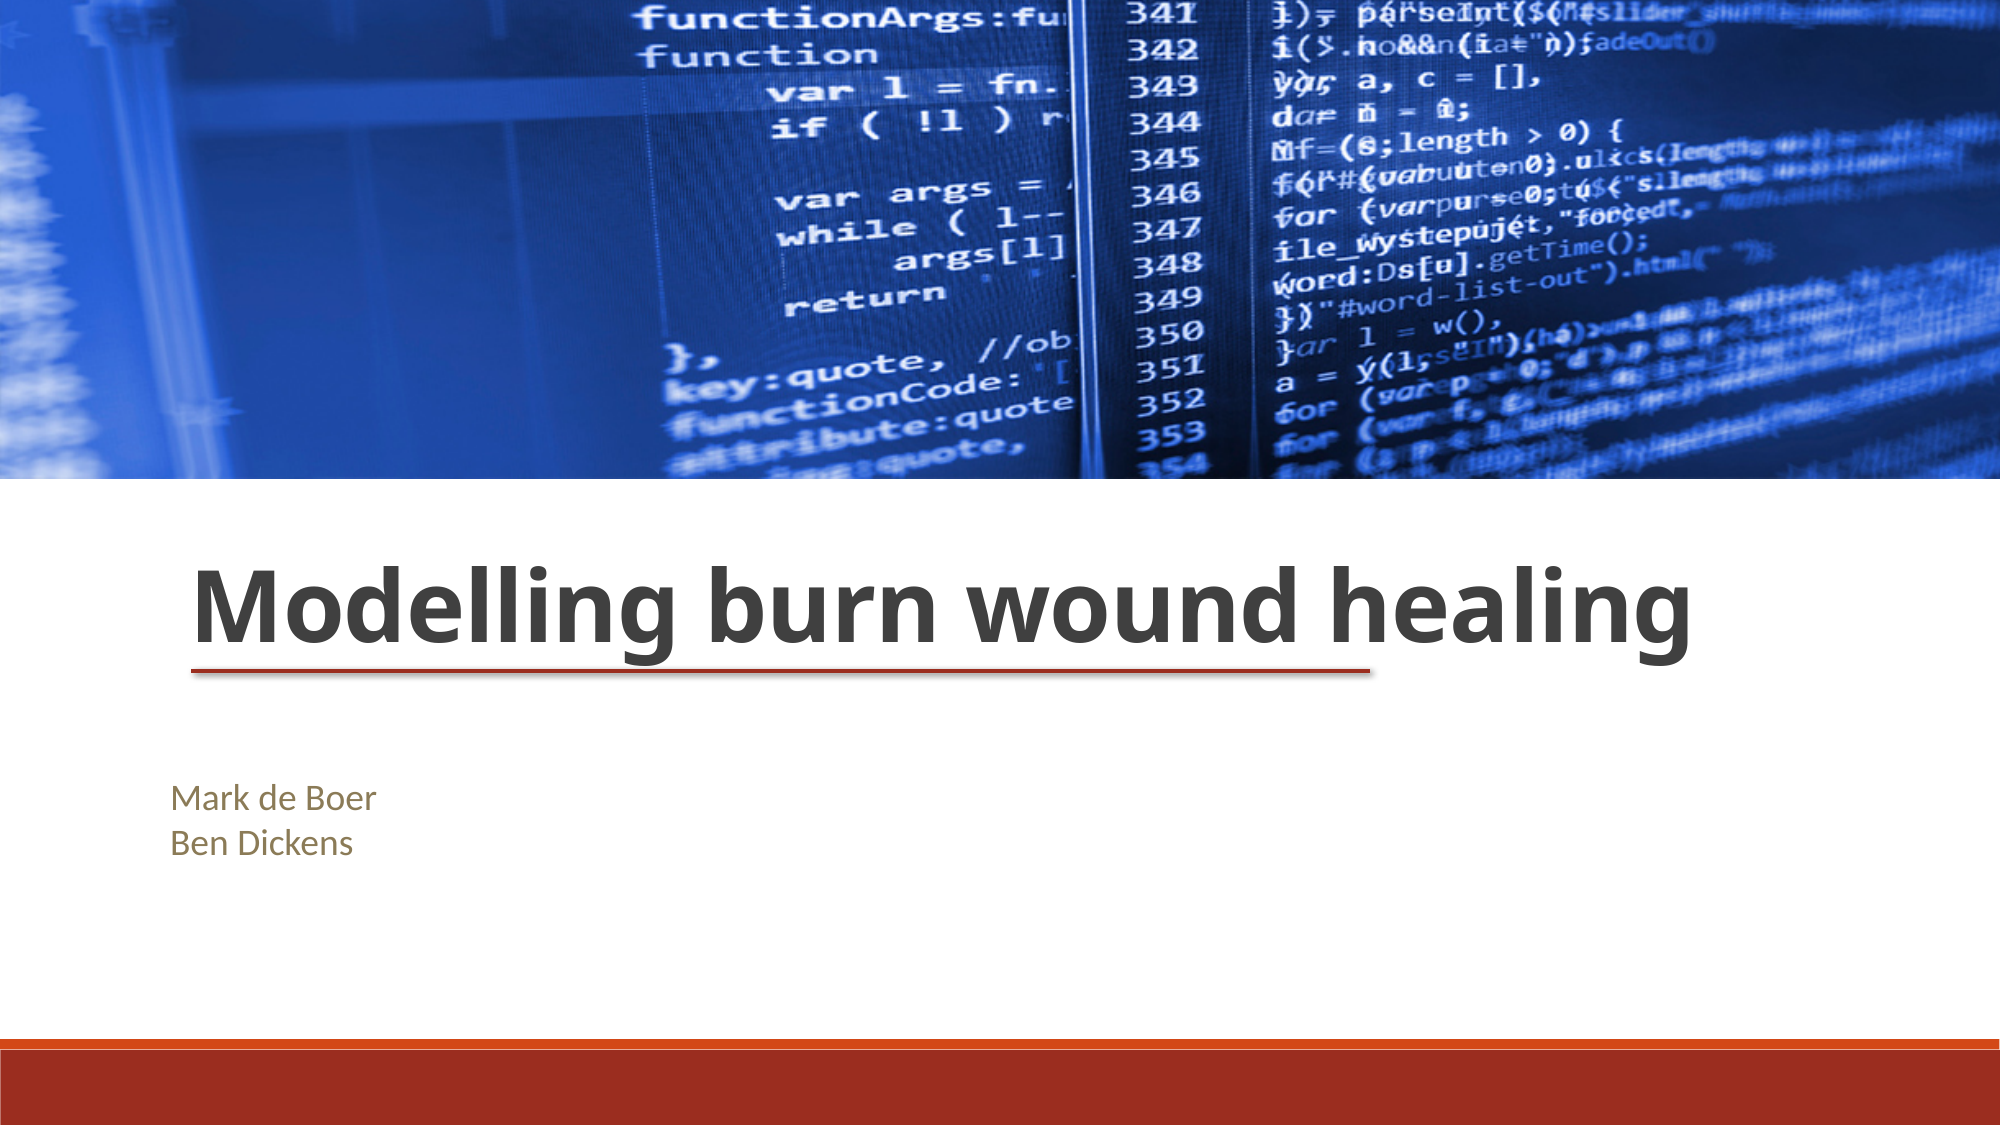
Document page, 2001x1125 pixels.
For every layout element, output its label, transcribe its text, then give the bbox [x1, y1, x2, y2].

title Modelling burn wound healing [174, 490, 1825, 671]
picture [0, 0, 2000, 480]
text_box Mark de Boer Ben Dickens [155, 765, 485, 916]
